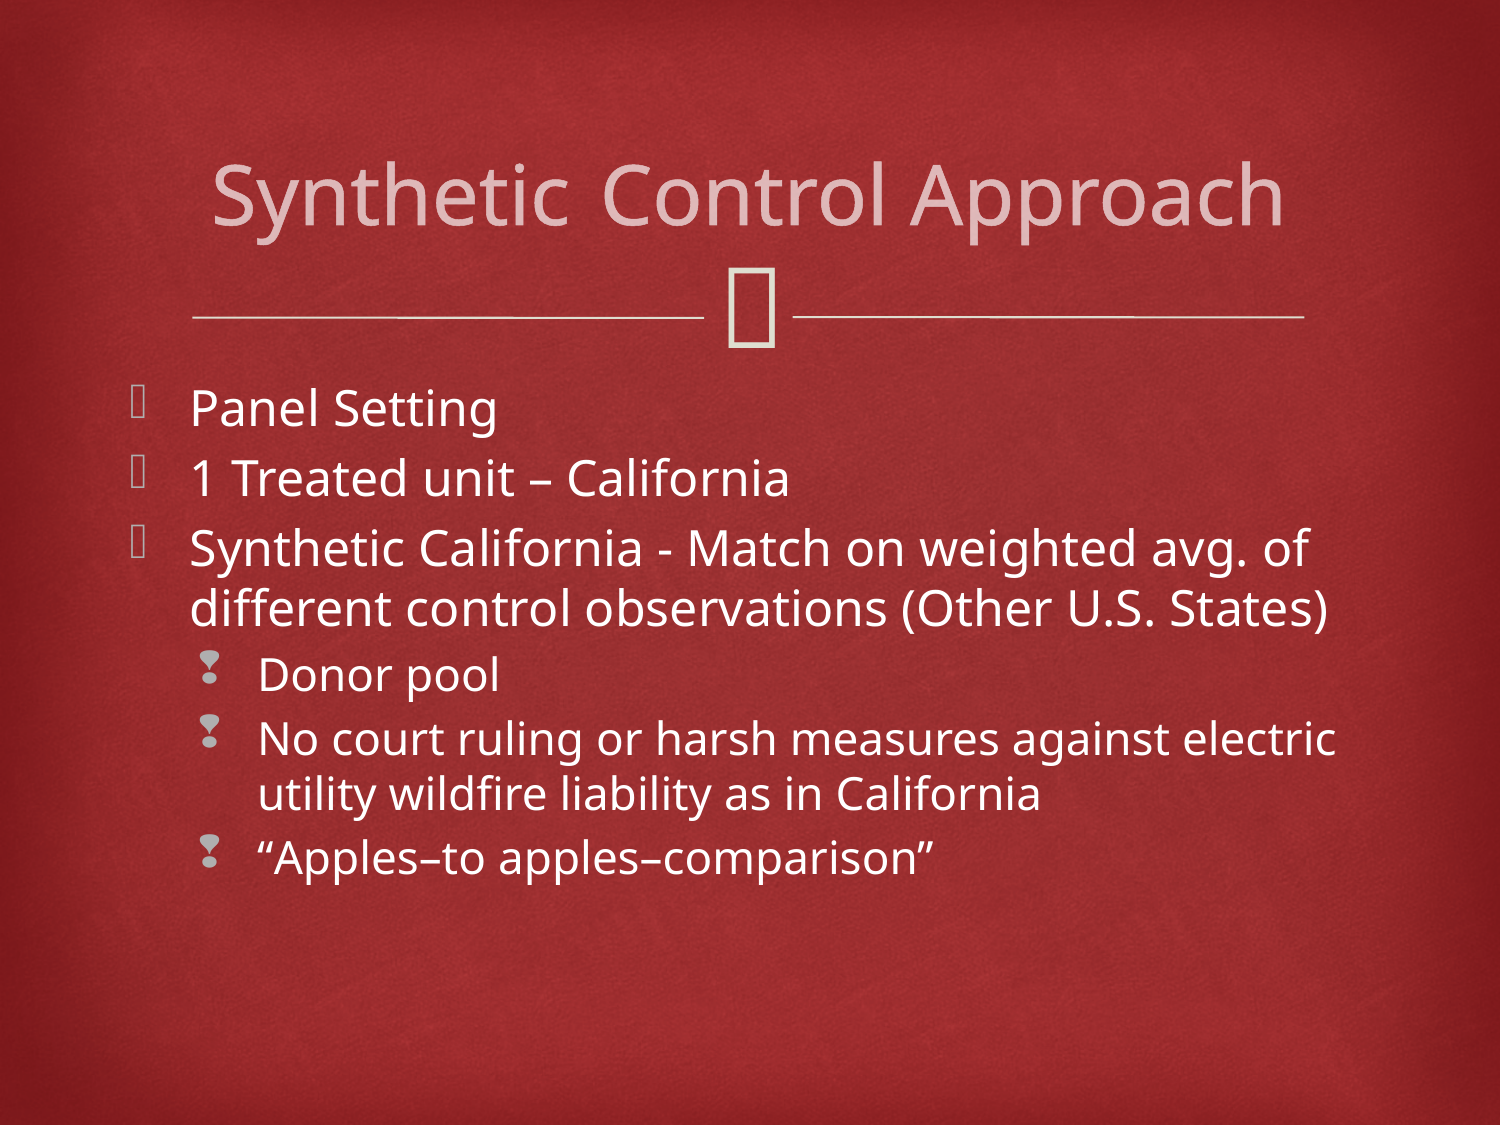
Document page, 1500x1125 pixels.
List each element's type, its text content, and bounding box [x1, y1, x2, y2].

list Panel Setting 1 Treated unit – California Synthetic California - Match on weighted avg. of different control observations (Other U.S. States) Donor pool No court ruling or harsh measures against electric utility wildfire liability as in California “Apples–to apples–comparison” [114, 368, 1386, 1005]
title Synthetic Control Approach [112, 93, 1386, 267]
